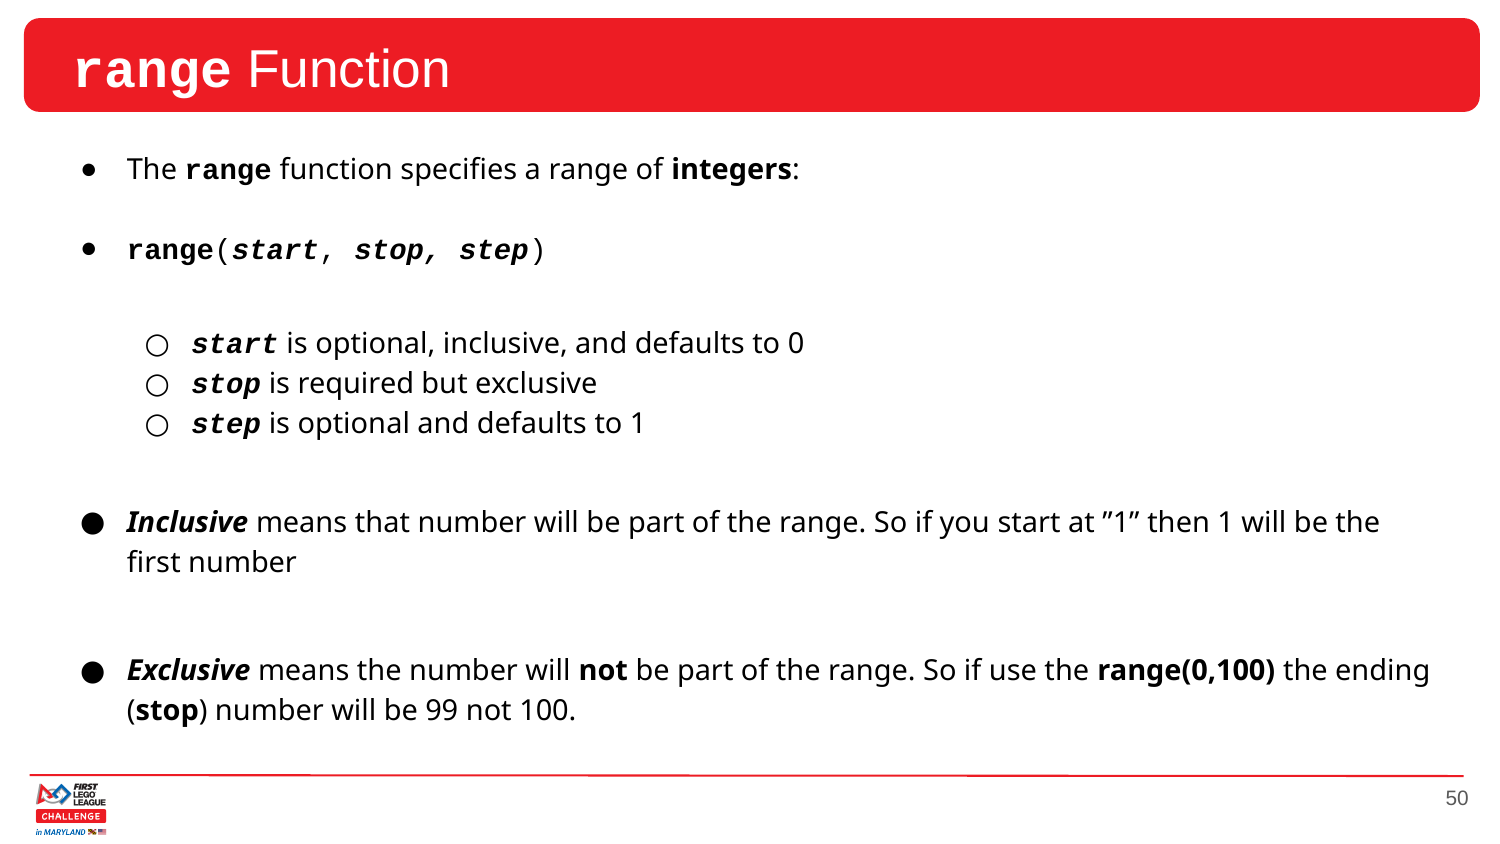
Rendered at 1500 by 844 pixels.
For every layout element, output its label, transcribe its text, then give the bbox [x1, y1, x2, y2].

title range Function [57, 19, 1456, 114]
picture [24, 777, 118, 843]
slide_number ‹#› [1389, 764, 1480, 830]
list The range function specifies a range of integers: range(start, stop, step) start is optional, inclusive, and defaults to 0 stop is required but exclusive step is optional and defaults to 1 Inclusive means that number will be part of the range. So if you start at ”1” then 1 will be the first number Exclusive means the number will not be part of the range. So if use the range(0,100) the ending (stop) number will be 99 not 100. [51, 140, 1449, 739]
